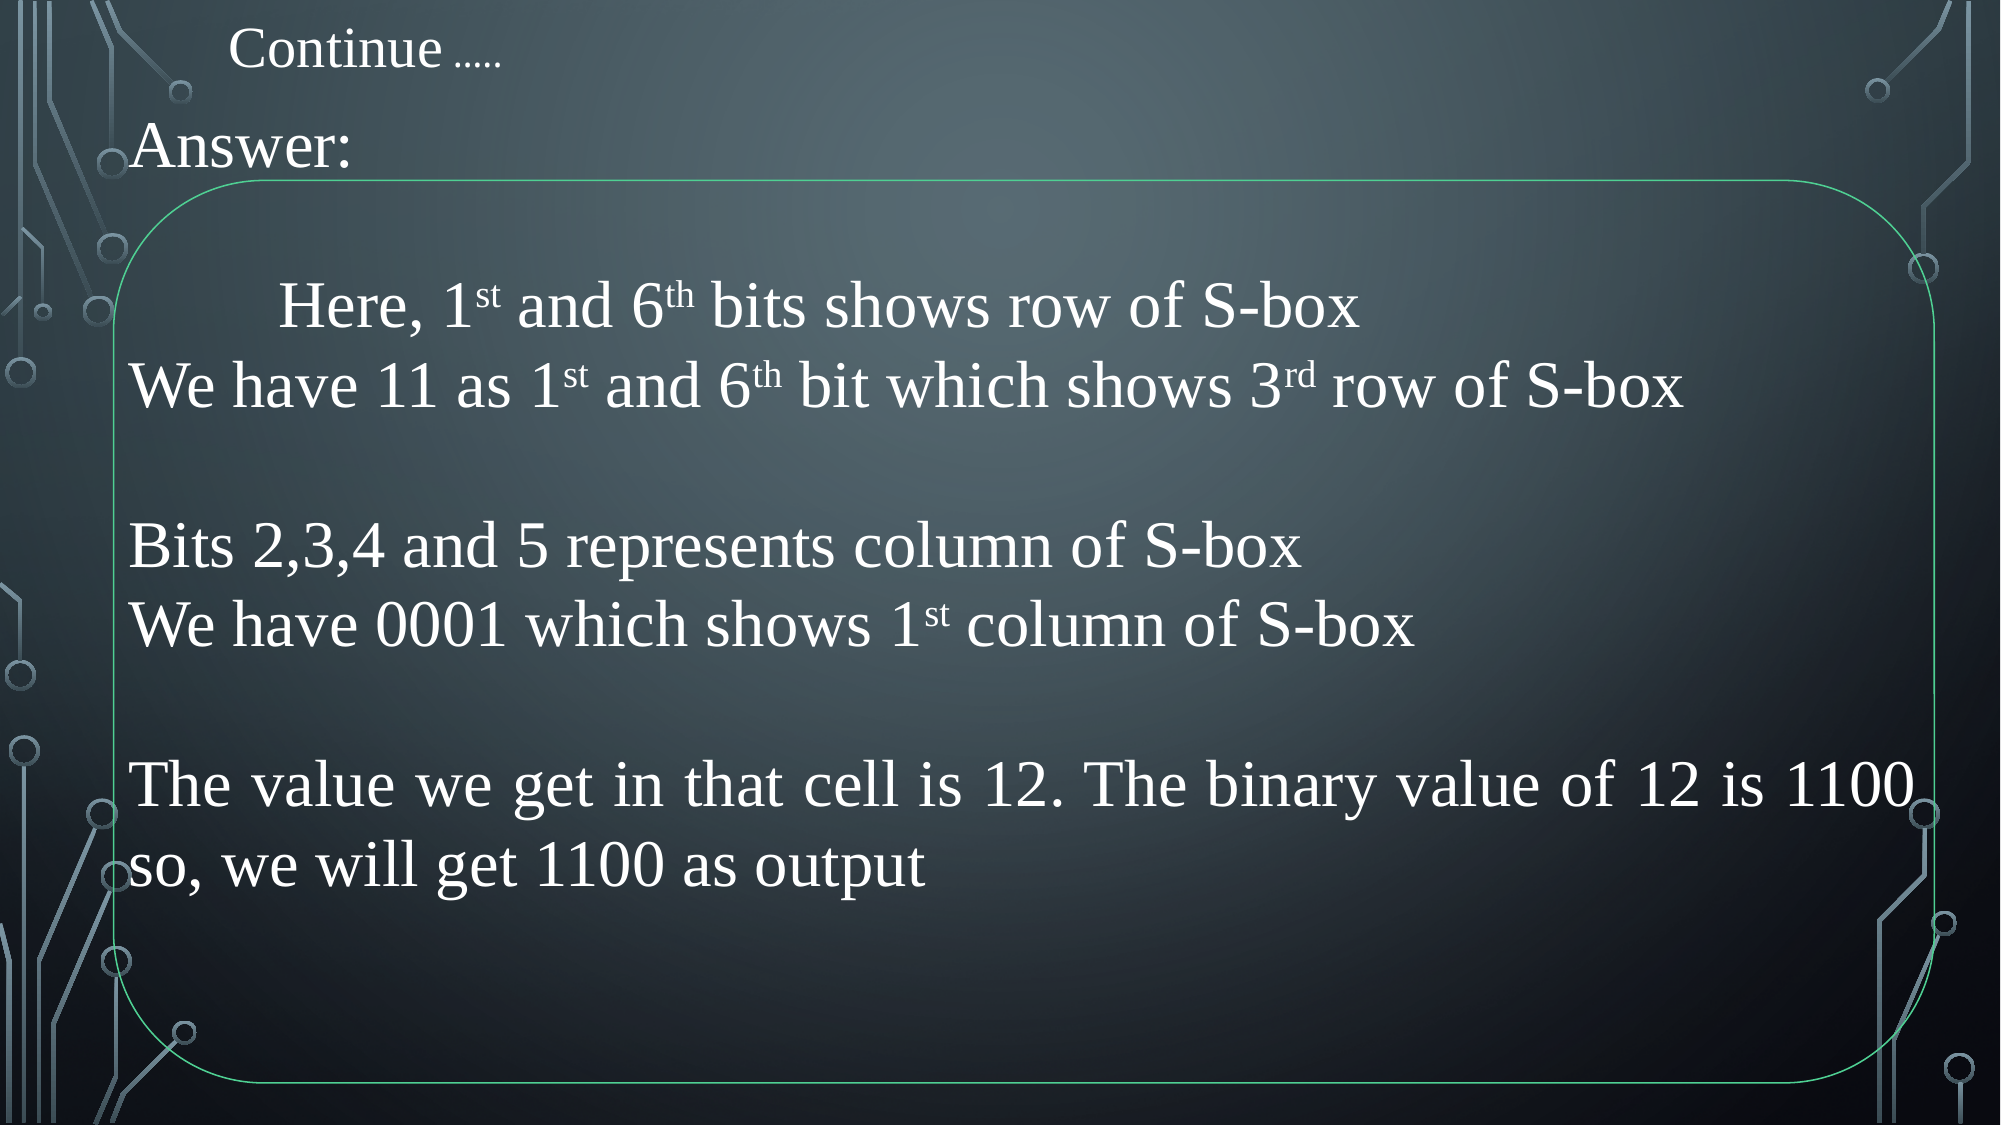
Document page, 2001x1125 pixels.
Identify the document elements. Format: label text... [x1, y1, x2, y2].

text_box Answer: Here, 1st and 6th bits shows row of S-box We have 11 as 1st and 6th bit which shows 3rd row of S-box Bits 2,3,4 and 5 represents column of S-box We have 0001 which shows 1st column of S-box The value we get in that cell is 12. The binary value of 12 is 1100 so, we will get 1100 as output [113, 93, 1935, 322]
text_box [113, 180, 1935, 1083]
text_box Continue ….. [214, 2, 727, 87]
